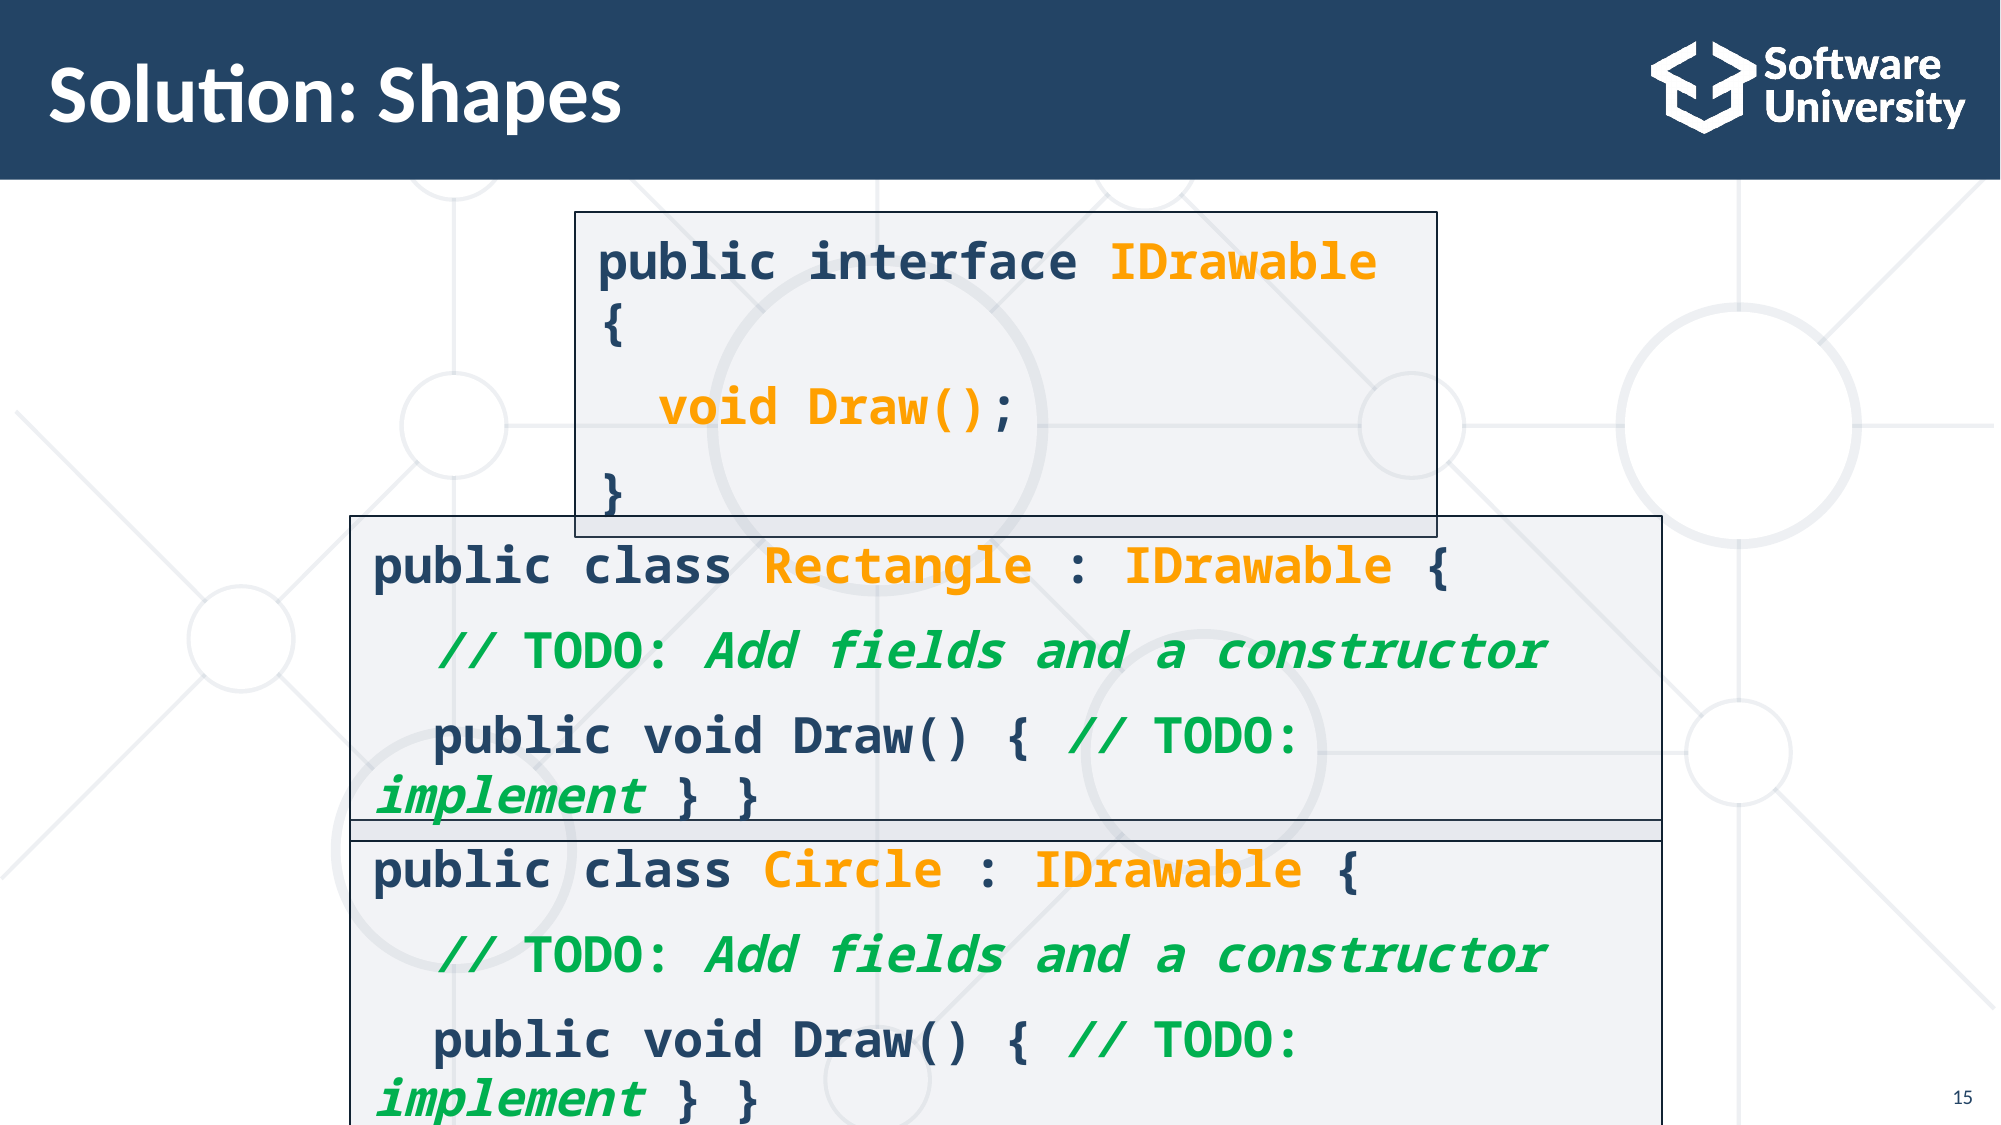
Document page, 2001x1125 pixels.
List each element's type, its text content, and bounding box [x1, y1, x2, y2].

slide_number ‹#› [1927, 1067, 1989, 1117]
text_box public class Circle : IDrawable { // TODO: Add fields and a constructor public void Draw() { // TODO: implement } } [349, 842, 1663, 1125]
text_box public interface IDrawable { void Draw(); } [574, 212, 1438, 516]
title Solution: Shapes [31, 16, 1625, 162]
picture [1651, 41, 1966, 134]
text_box public class Rectangle : IDrawable { // TODO: Add fields and a constructor public void Draw() { // TODO: implement } } [349, 516, 1663, 842]
